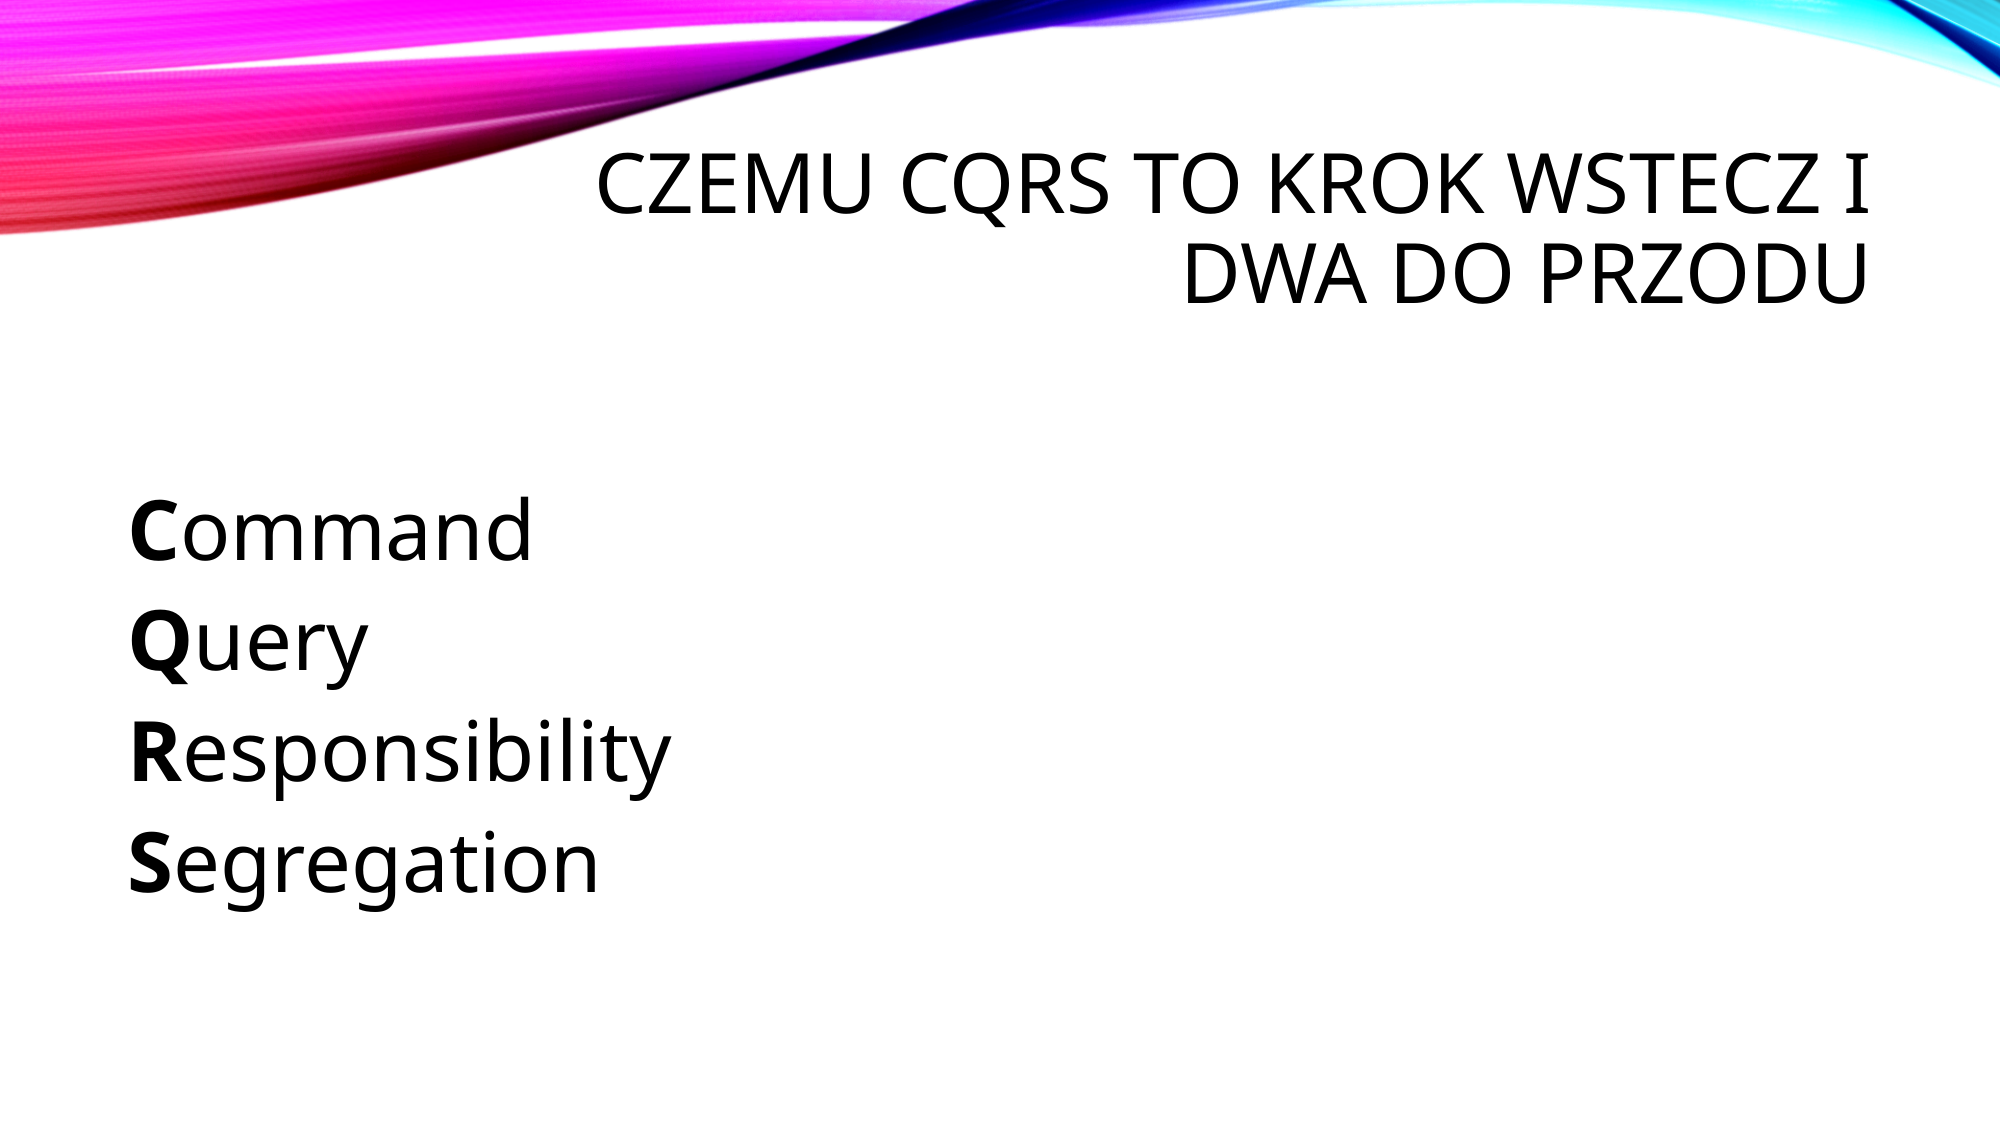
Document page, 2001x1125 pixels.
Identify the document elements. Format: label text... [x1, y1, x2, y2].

title Czemu CQRS to krok wstecz i dwa do przodu [474, 125, 1888, 338]
picture [1890, 0, 2000, 75]
picture [1910, 0, 2000, 45]
list Command Query Responsibility Segregation [112, 360, 1888, 1021]
picture [0, 0, 2000, 237]
